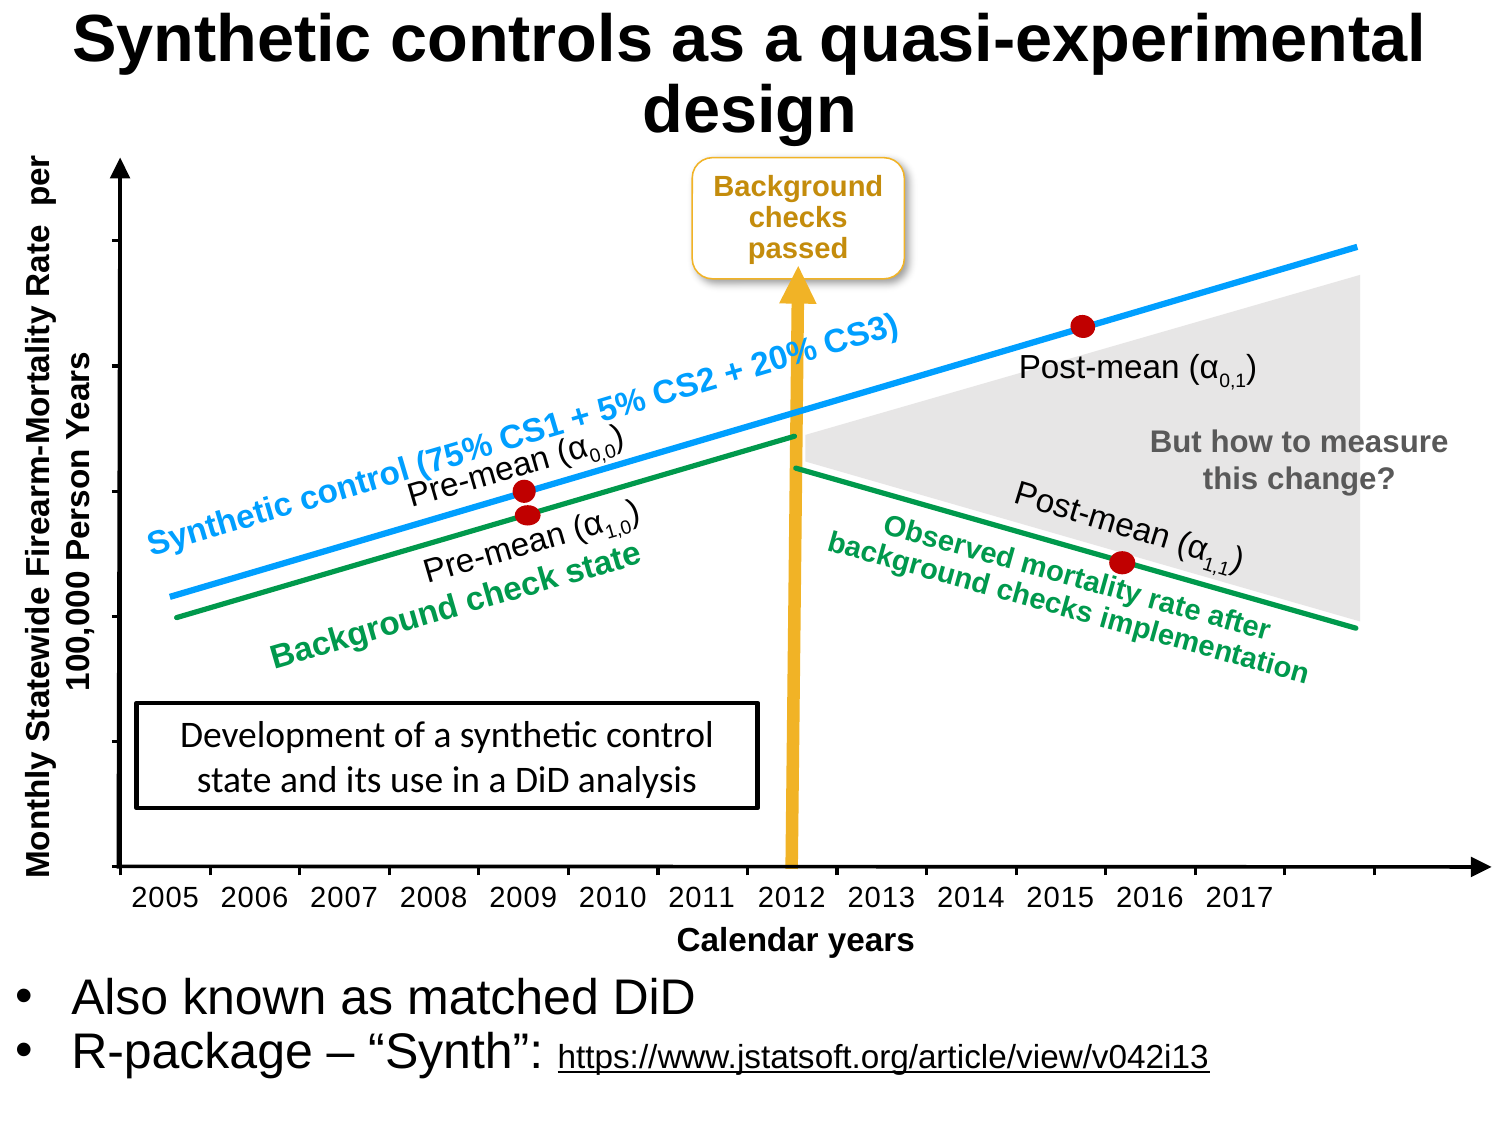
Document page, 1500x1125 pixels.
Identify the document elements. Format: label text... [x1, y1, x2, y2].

text_box Also known as matched DiD R-package – “Synth”: https://www.jstatsoft.org/article/view/v042i13 [0, 978, 1500, 1125]
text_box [8, 132, 1492, 967]
title Synthetic controls as a quasi-experimental design [0, 1, 1500, 150]
